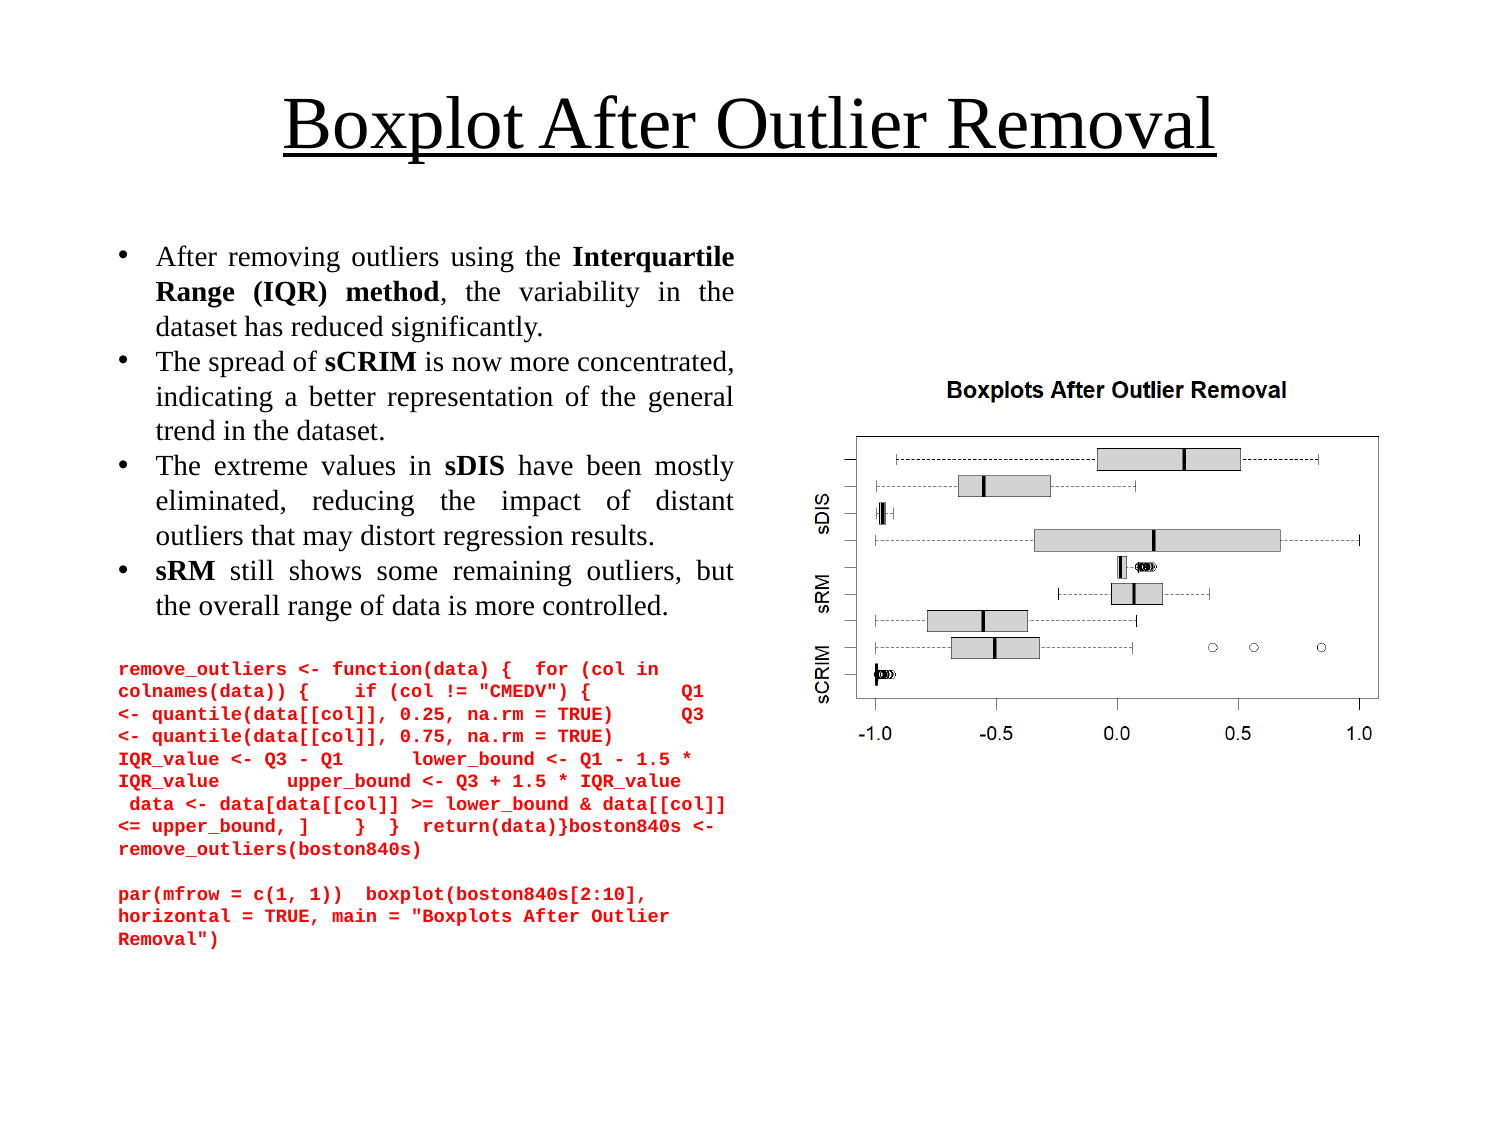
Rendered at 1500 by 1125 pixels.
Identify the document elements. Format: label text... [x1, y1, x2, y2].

title Boxplot After Outlier Removal [103, 59, 1397, 189]
list After removing outliers using the Interquartile Range (IQR) method, the variability in the dataset has reduced significantly. The spread of sCRIM is now more concentrated, indicating a better representation of the general trend in the dataset. The extreme values in sDIS have been mostly eliminated, reducing the impact of distant outliers that may distort regression results. sRM still shows some remaining outliers, but the overall range of data is more controlled. remove_outliers <- function(data) { for (col in colnames(data)) { if (col != "CMEDV") { Q1 <- quantile(data[[col]], 0.25, na.rm = TRUE) Q3 <- quantile(data[[col]], 0.75, na.rm = TRUE) IQR_value <- Q3 - Q1 lower_bound <- Q1 - 1.5 * IQR_value upper_bound <- Q3 + 1.5 * IQR_value data <- data[data[[col]] >= lower_bound & data[[col]] <= upper_bound, ] } } return(data)}boston840s <- remove_outliers(boston840s) par(mfrow = c(1, 1)) boxplot(boston840s[2:10], horizontal = TRUE, main = "Boxplots After Outlier Removal") [103, 229, 750, 957]
picture [761, 341, 1427, 816]
